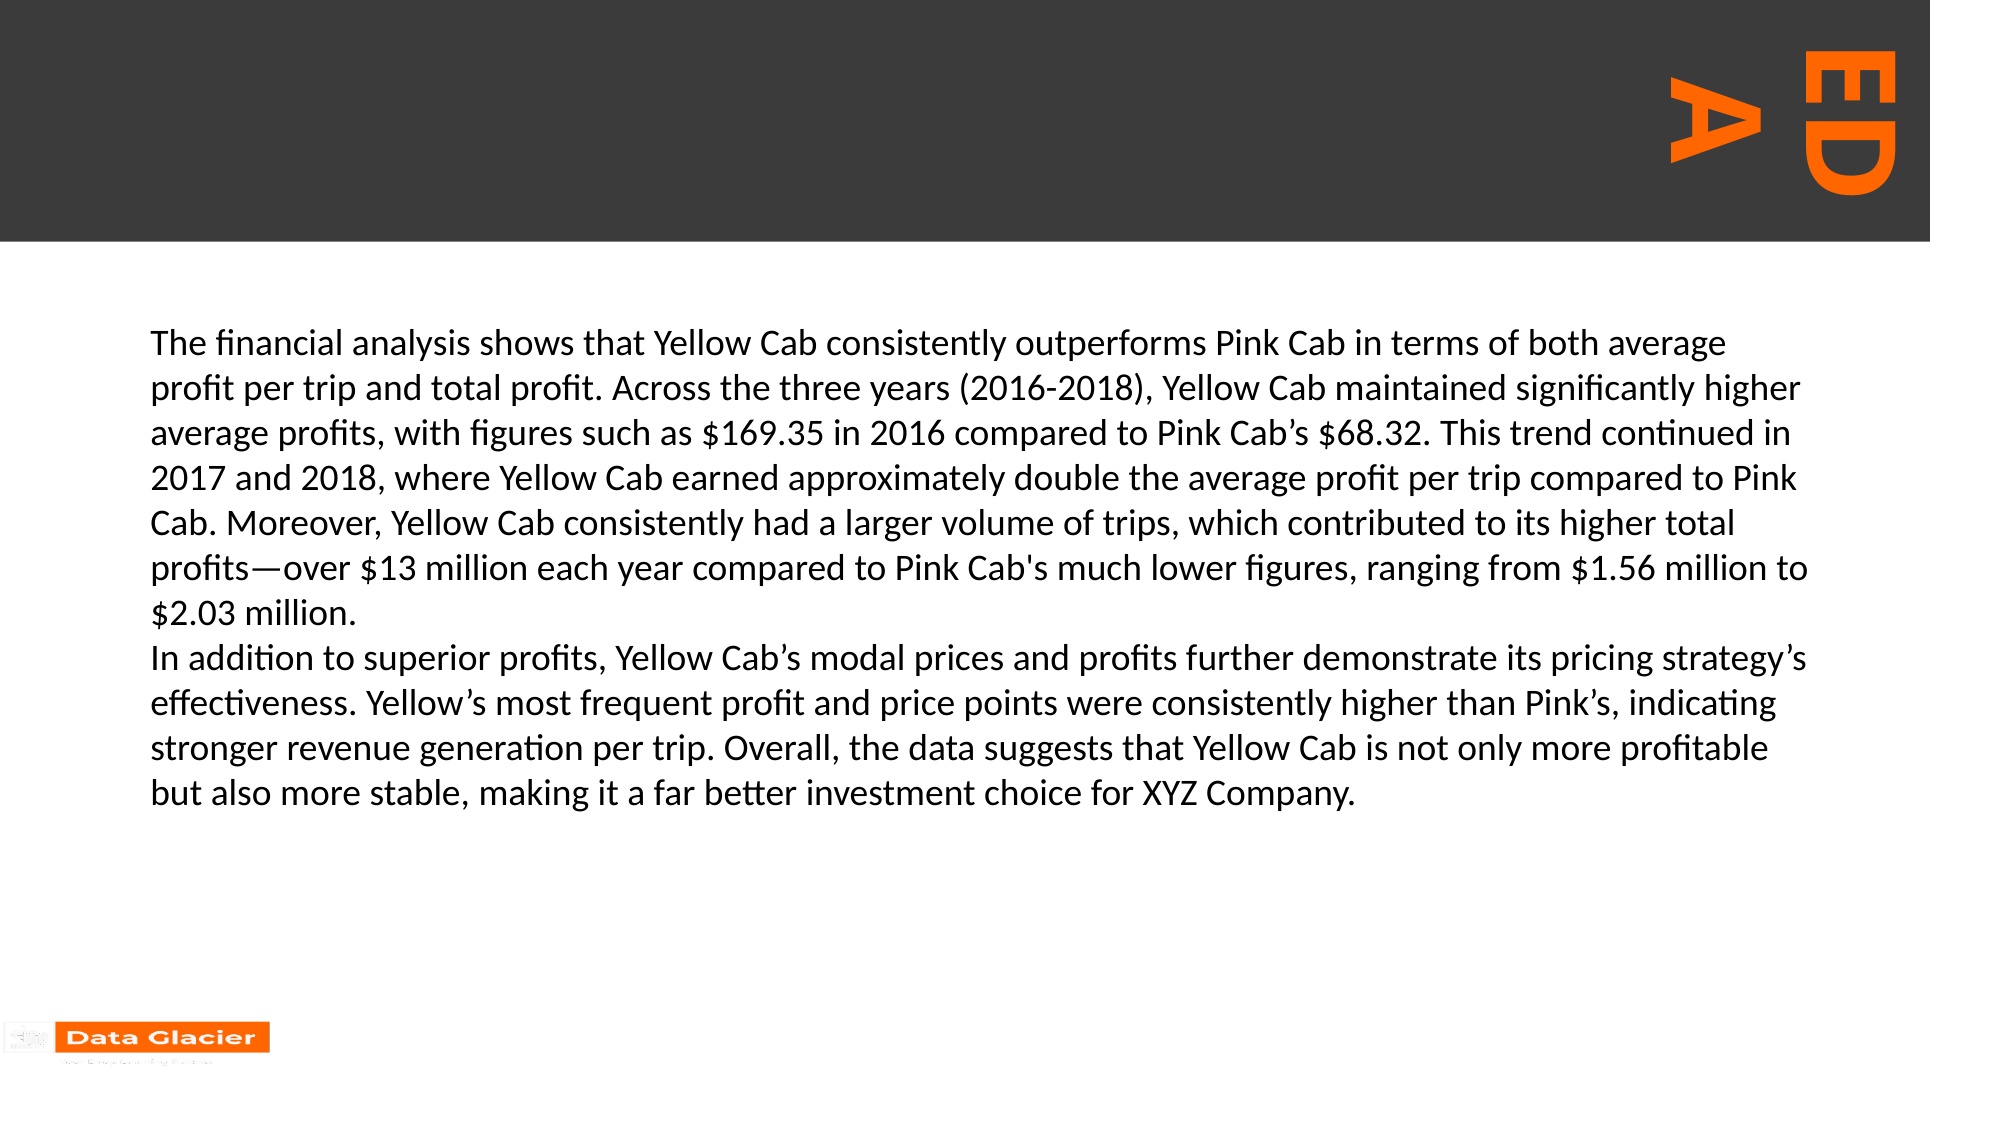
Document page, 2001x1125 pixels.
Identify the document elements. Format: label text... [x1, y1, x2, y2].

title EDA [0, 0, 1930, 242]
text_box The financial analysis shows that Yellow Cab consistently outperforms Pink Cab in terms of both average profit per trip and total profit. Across the three years (2016-2018), Yellow Cab maintained significantly higher average profits, with figures such as $169.35 in 2016 compared to Pink Cab’s $68.32. This trend continued in 2017 and 2018, where Yellow Cab earned approximately double the average profit per trip compared to Pink Cab. Moreover, Yellow Cab consistently had a larger volume of trips, which contributed to its higher total profits—over $13 million each year compared to Pink Cab's much lower figures, ranging from $1.56 million to $2.03 million. In addition to superior profits, Yellow Cab’s modal prices and profits further demonstrate its pricing strategy’s effectiveness. Yellow’s most frequent profit and price points were consistently higher than Pink’s, indicating stronger revenue generation per trip. Overall, the data suggests that Yellow Cab is not only more profitable but also more stable, making it a far better investment choice for XYZ Company. [135, 310, 1828, 866]
picture [0, 961, 272, 1125]
